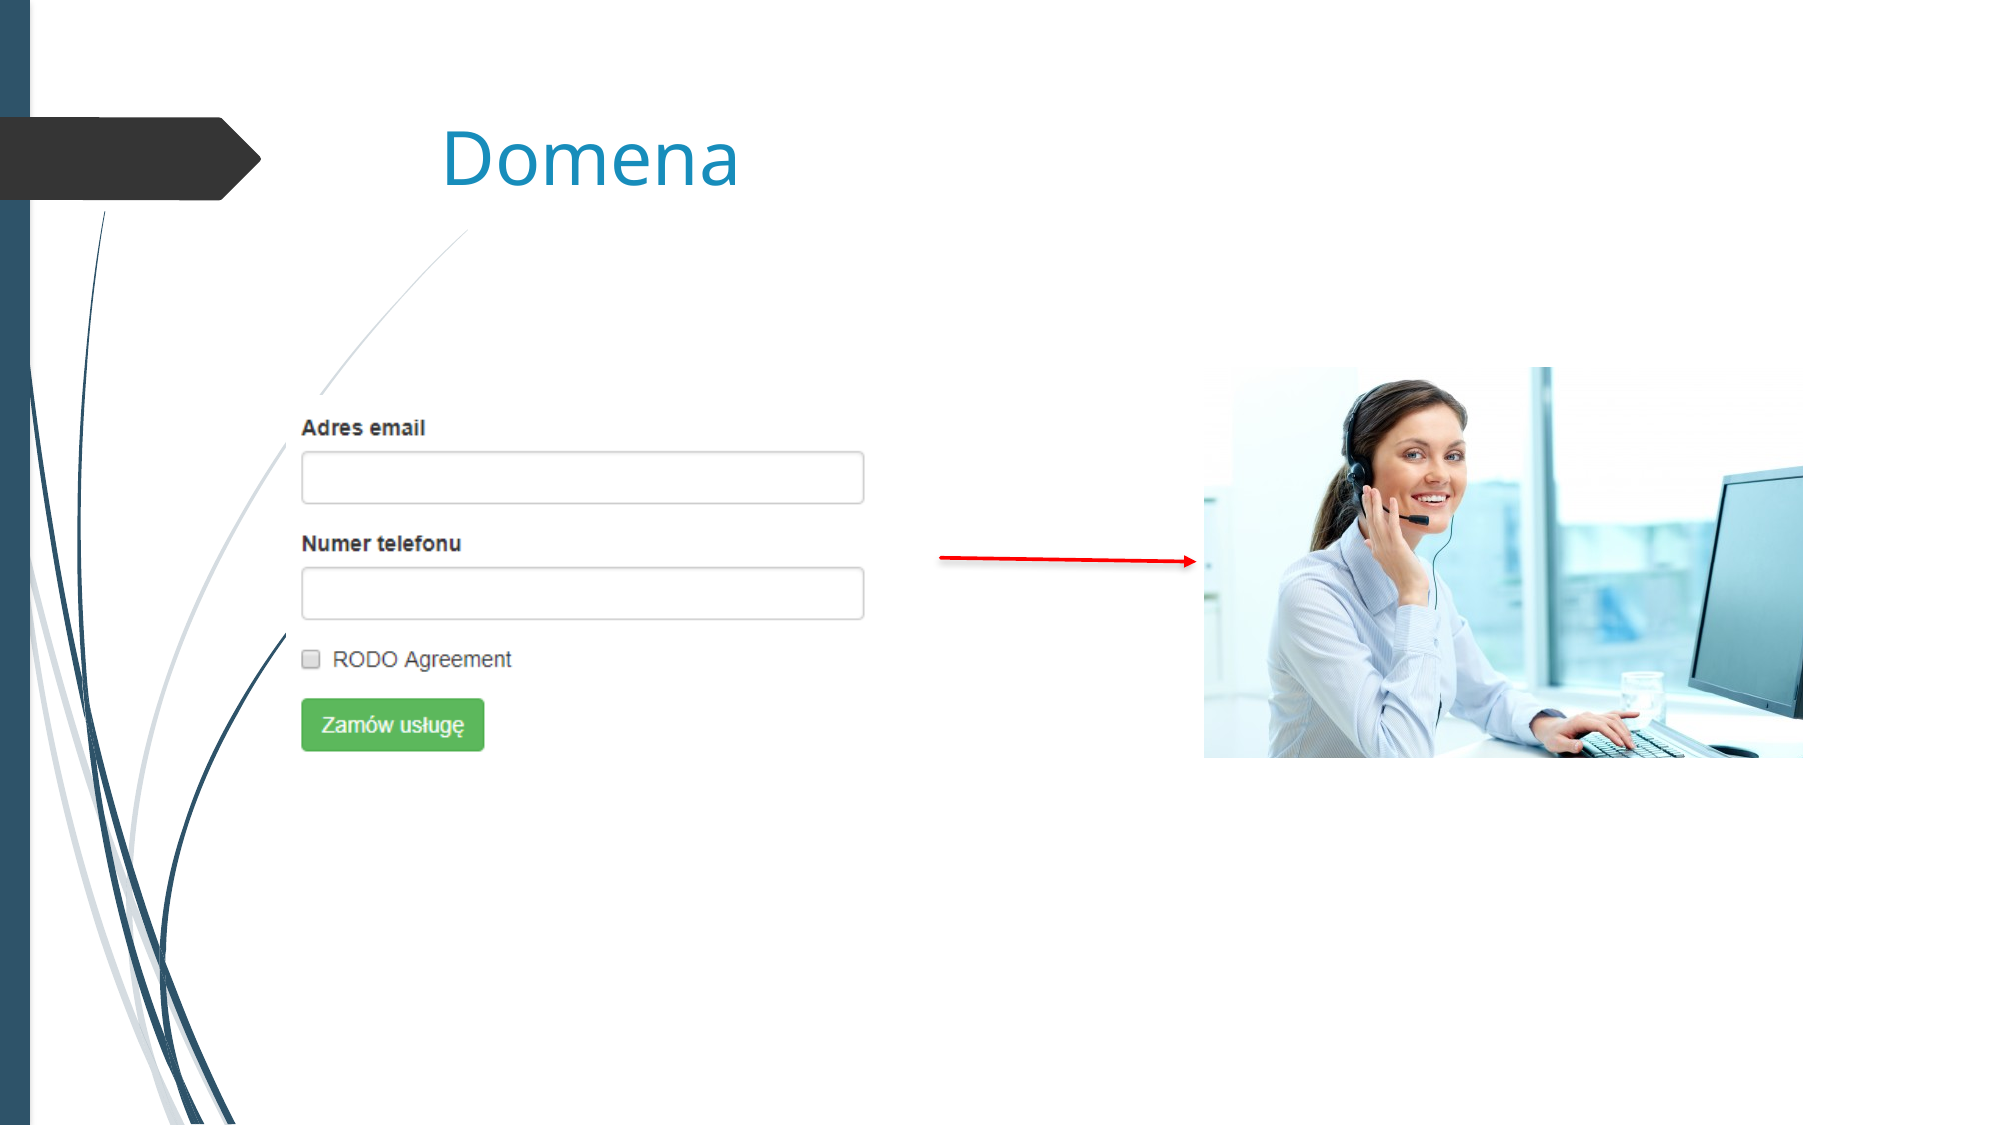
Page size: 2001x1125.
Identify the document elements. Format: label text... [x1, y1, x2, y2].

title Domena [425, 102, 1888, 313]
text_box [940, 557, 1197, 562]
picture [285, 395, 932, 759]
picture [1204, 366, 1803, 759]
